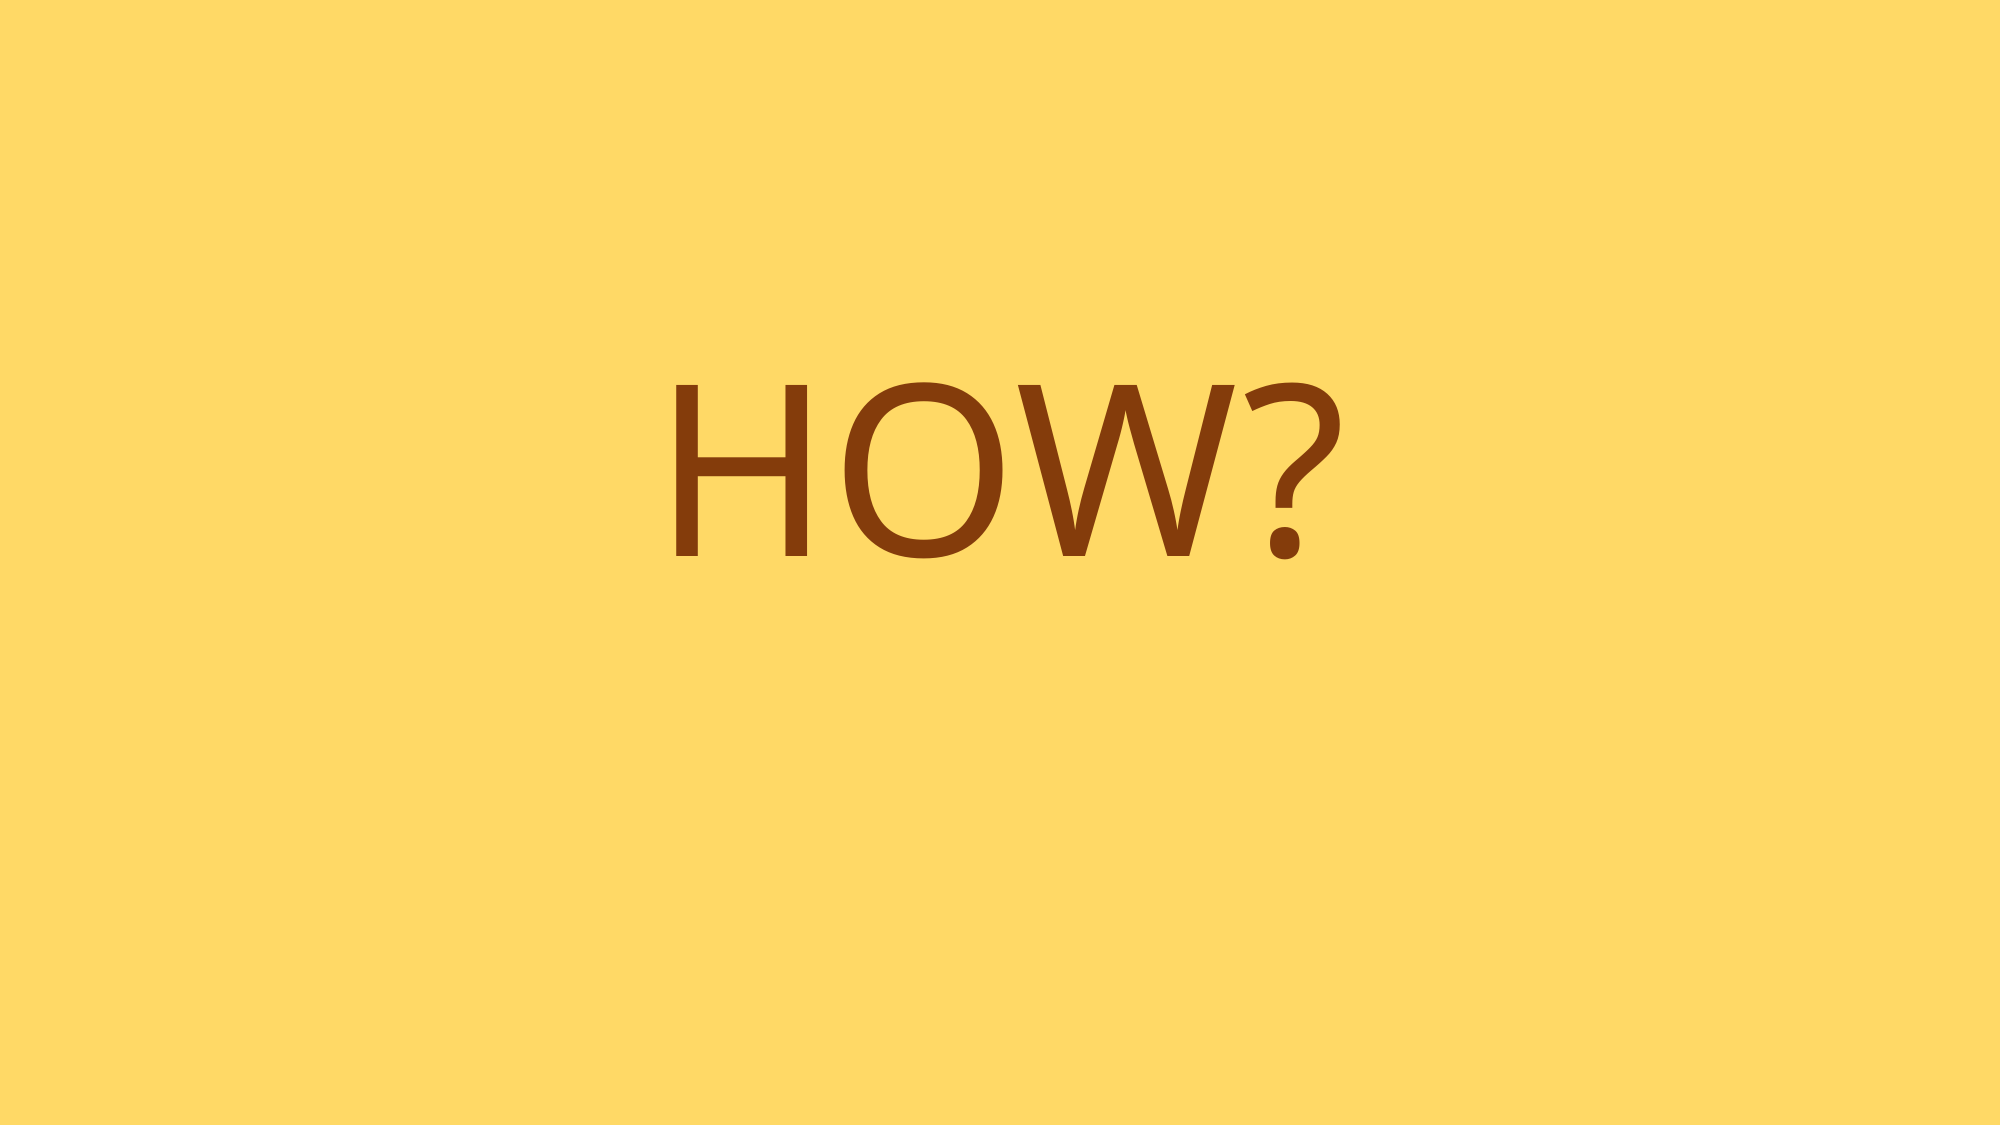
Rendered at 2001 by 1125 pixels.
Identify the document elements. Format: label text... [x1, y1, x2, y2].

text_box HOW? [437, 309, 1563, 612]
